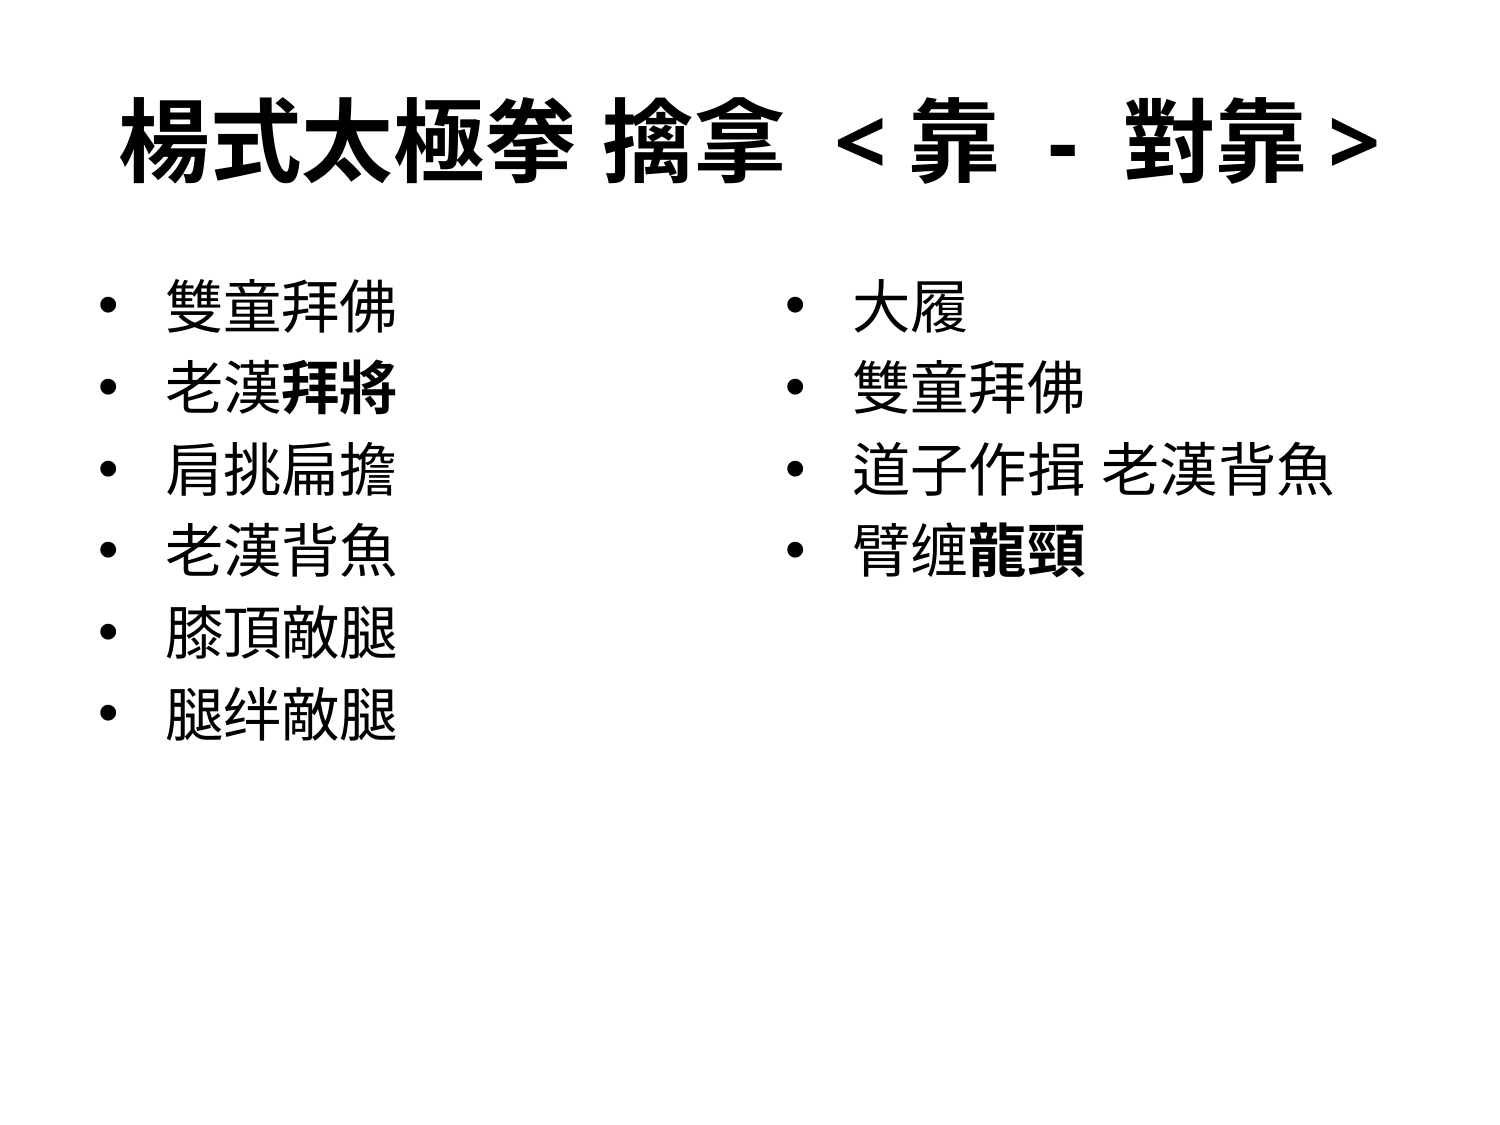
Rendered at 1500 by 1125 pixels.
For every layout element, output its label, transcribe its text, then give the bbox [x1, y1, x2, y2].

list 雙童拜佛 老漢拜將 肩挑扁擔 老漢背魚 膝頂敵腿 腿绊敵腿 [75, 262, 738, 1005]
list 大履 雙童拜佛 道子作揖 老漢背魚 臂缠龍頸 [762, 262, 1425, 1005]
title 楊式太極拳 擒拿 <靠 - 對靠> [75, 45, 1425, 233]
